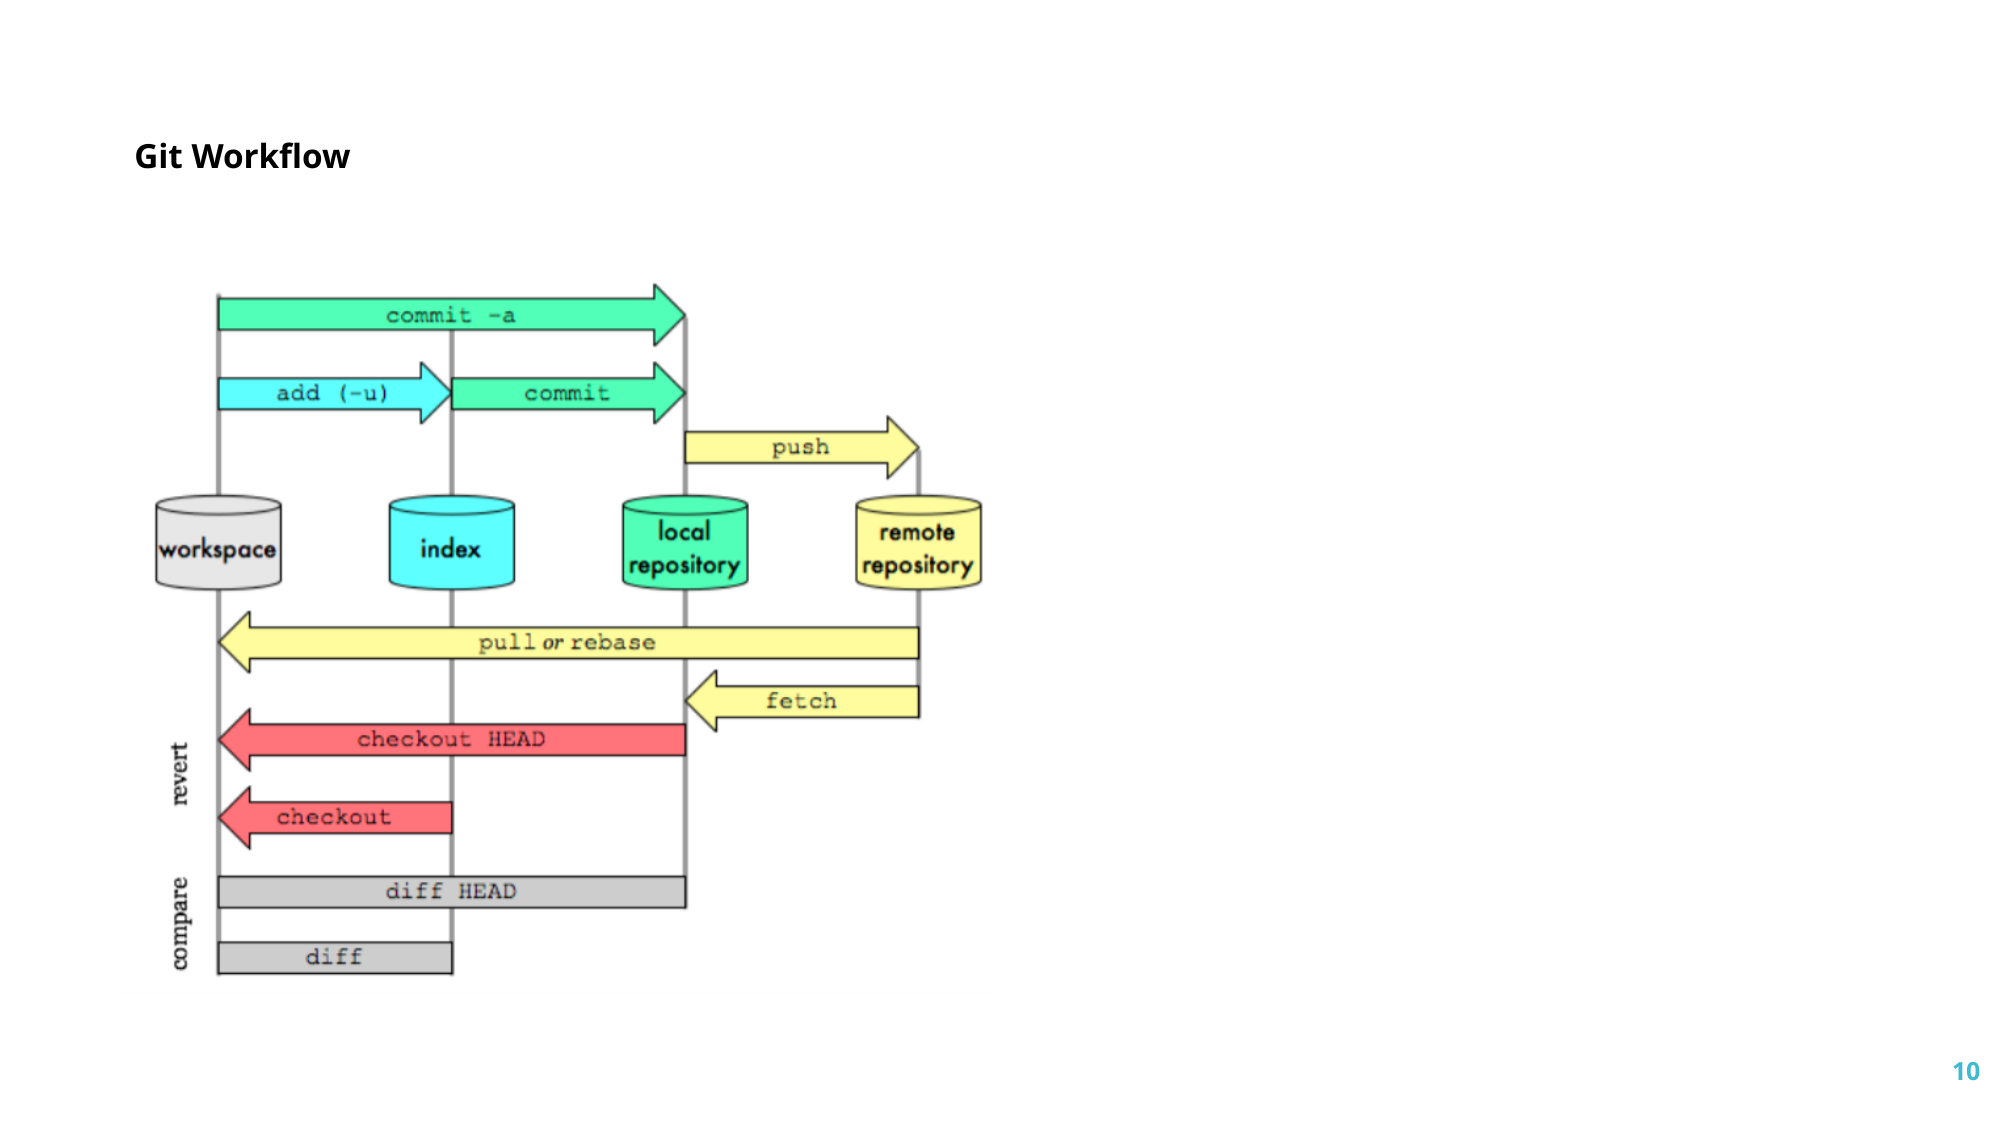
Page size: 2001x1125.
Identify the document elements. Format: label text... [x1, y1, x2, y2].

slide_number 10 [1744, 1042, 1996, 1103]
picture [119, 272, 994, 995]
text_box Git Workflow [119, 127, 986, 223]
